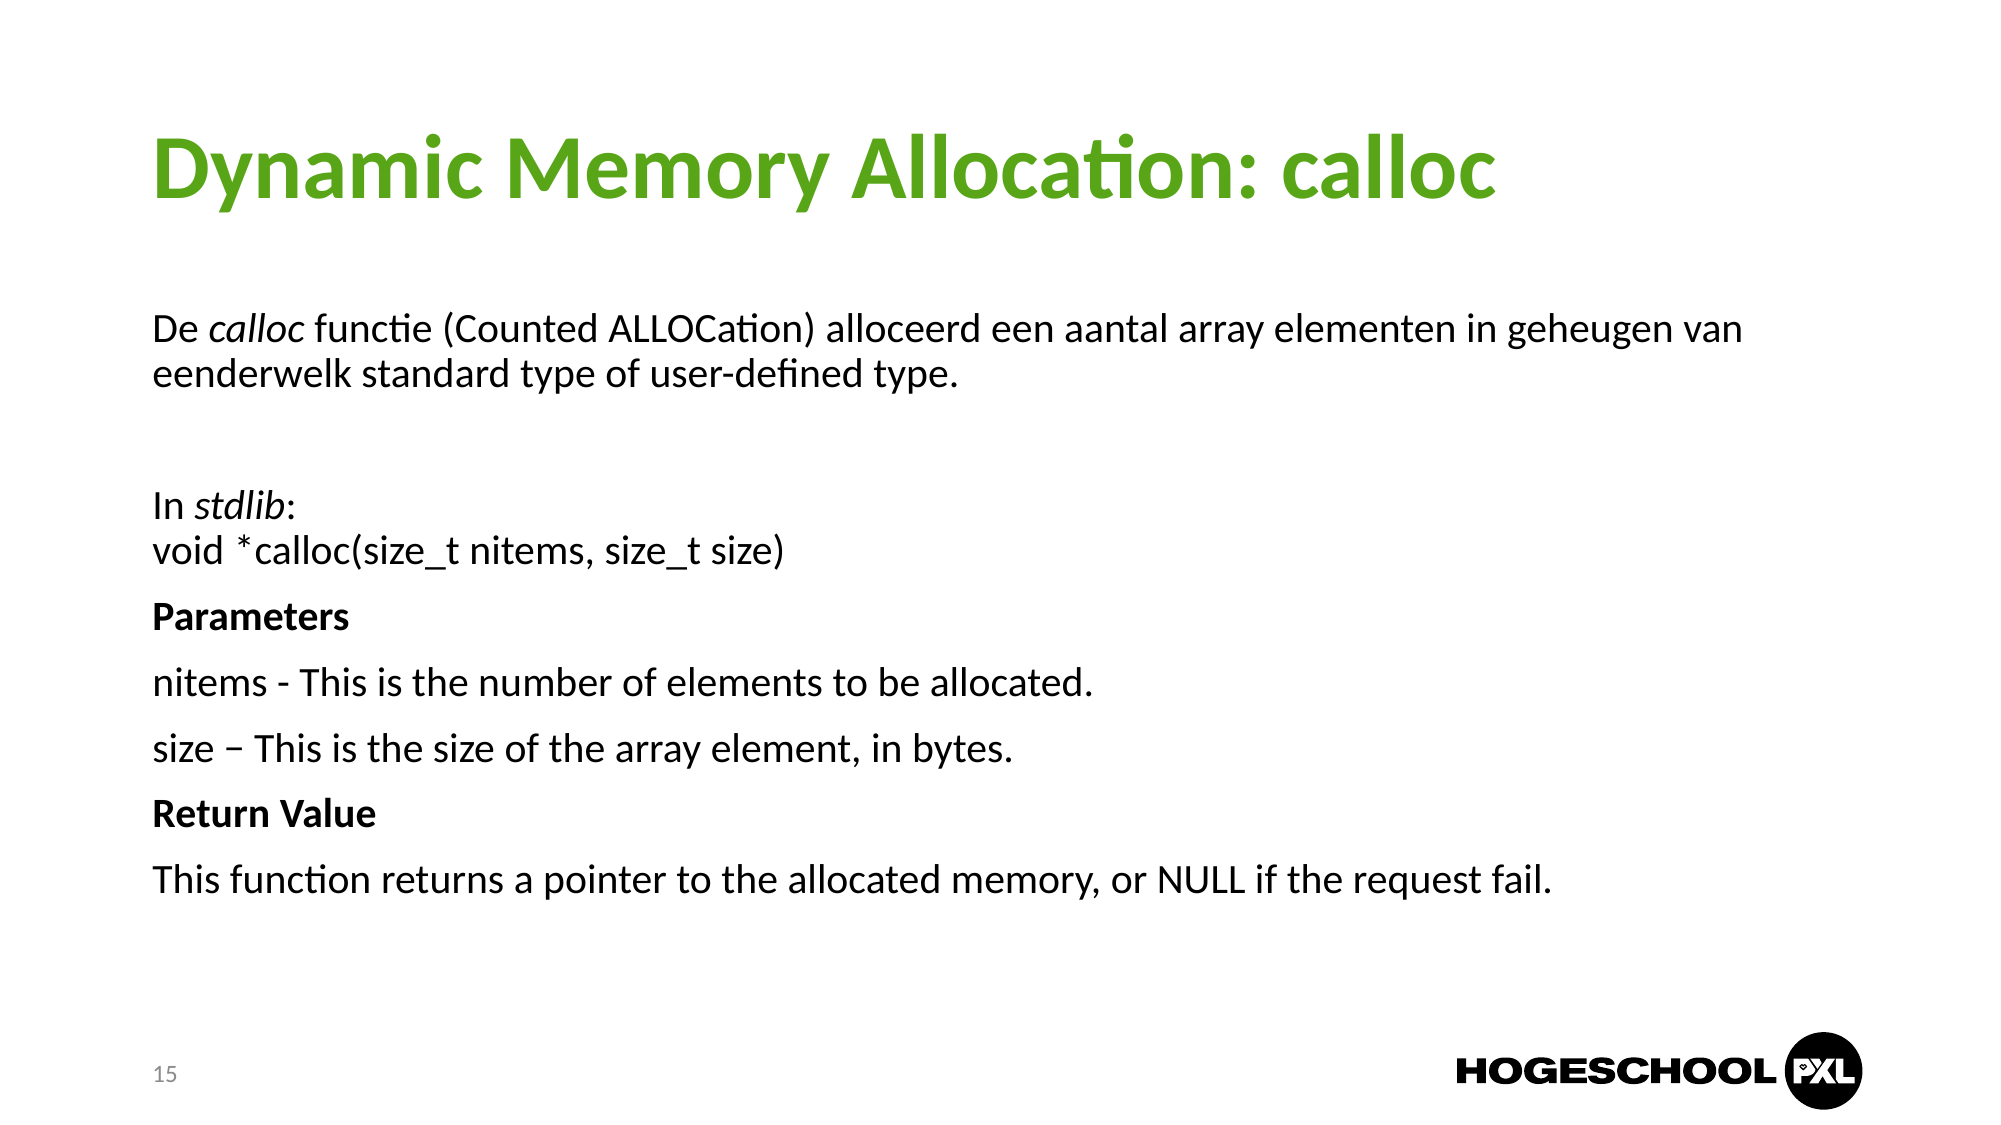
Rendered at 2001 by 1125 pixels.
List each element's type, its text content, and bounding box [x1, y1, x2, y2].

title Dynamic Memory Allocation: calloc [137, 59, 1863, 278]
list De calloc functie (Counted ALLOCation) alloceerd een aantal array elementen in geheugen van eenderwelk standard type of user-defined type. In stdlib: void *calloc(size_t nitems, size_t size) Parameters nitems - This is the number of elements to be allocated. size − This is the size of the array element, in bytes. Return Value This function returns a pointer to the allocated memory, or NULL if the request fail. [137, 299, 1863, 1014]
slide_number 15 [137, 1042, 369, 1103]
